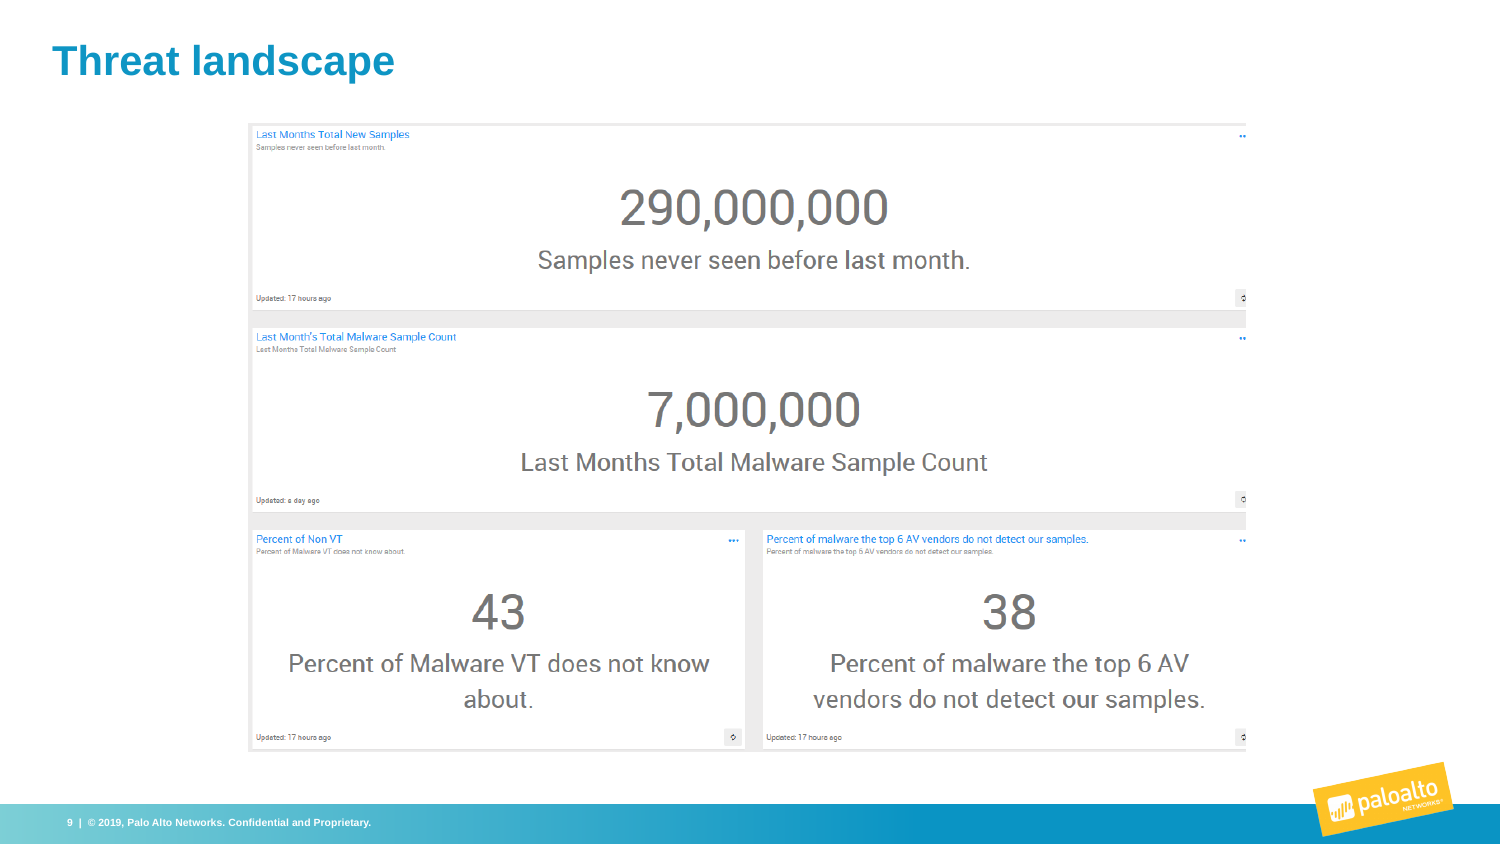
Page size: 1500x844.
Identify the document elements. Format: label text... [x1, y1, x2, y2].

picture [1304, 737, 1461, 836]
title Threat landscape [52, 33, 1442, 88]
slide_number ‹#› | © 2019, Palo Alto Networks. Confidential and Proprietary. [52, 804, 616, 841]
picture [247, 122, 1246, 752]
